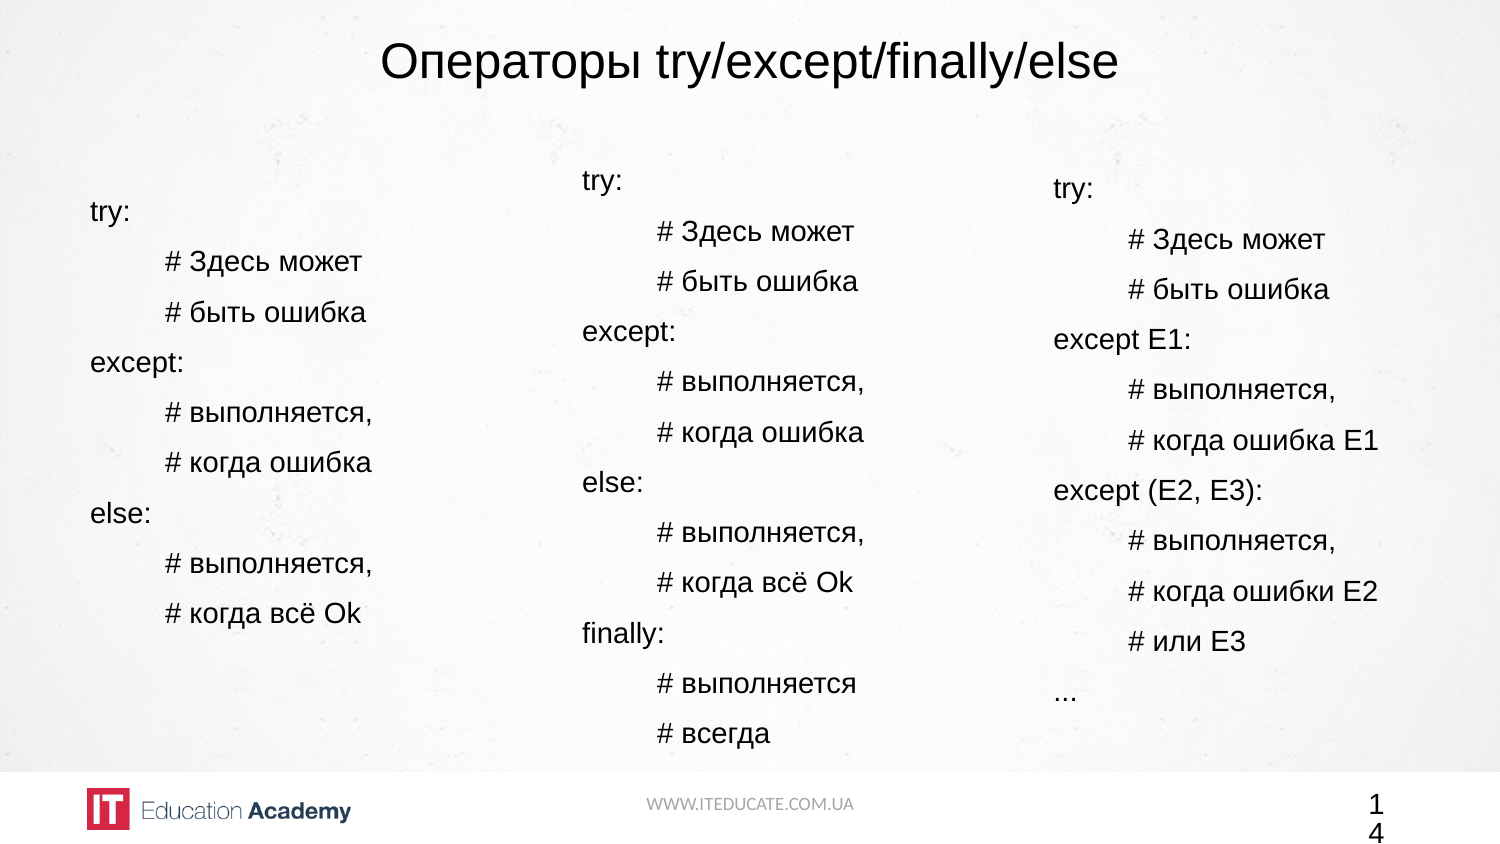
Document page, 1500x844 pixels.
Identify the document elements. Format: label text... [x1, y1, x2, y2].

text_box try: # Здесь может # быть ошибка except E1: # выполняется, # когда ошибка E1 except (E2, E3): # выполняется, # когда ошибки E2 # или E3 ... [963, 161, 1456, 709]
text_box try: # Здесь может # быть ошибка except: # выполняется, # когда ошибка else: # выполняется, # когда всё Ok [0, 161, 492, 654]
text_box Операторы try/except/finally/else [0, 0, 1500, 106]
picture [87, 787, 351, 831]
text_box WWW.ITEDUCATE.COM.UA [512, 780, 988, 826]
picture [0, 106, 1500, 772]
slide_number ‹#› [1353, 784, 1413, 822]
text_box try: # Здесь может # быть ошибка except: # выполняется, # когда ошибка else: # выполняется, # когда всё Ok finally: # выполняется # всегда [492, 161, 985, 743]
